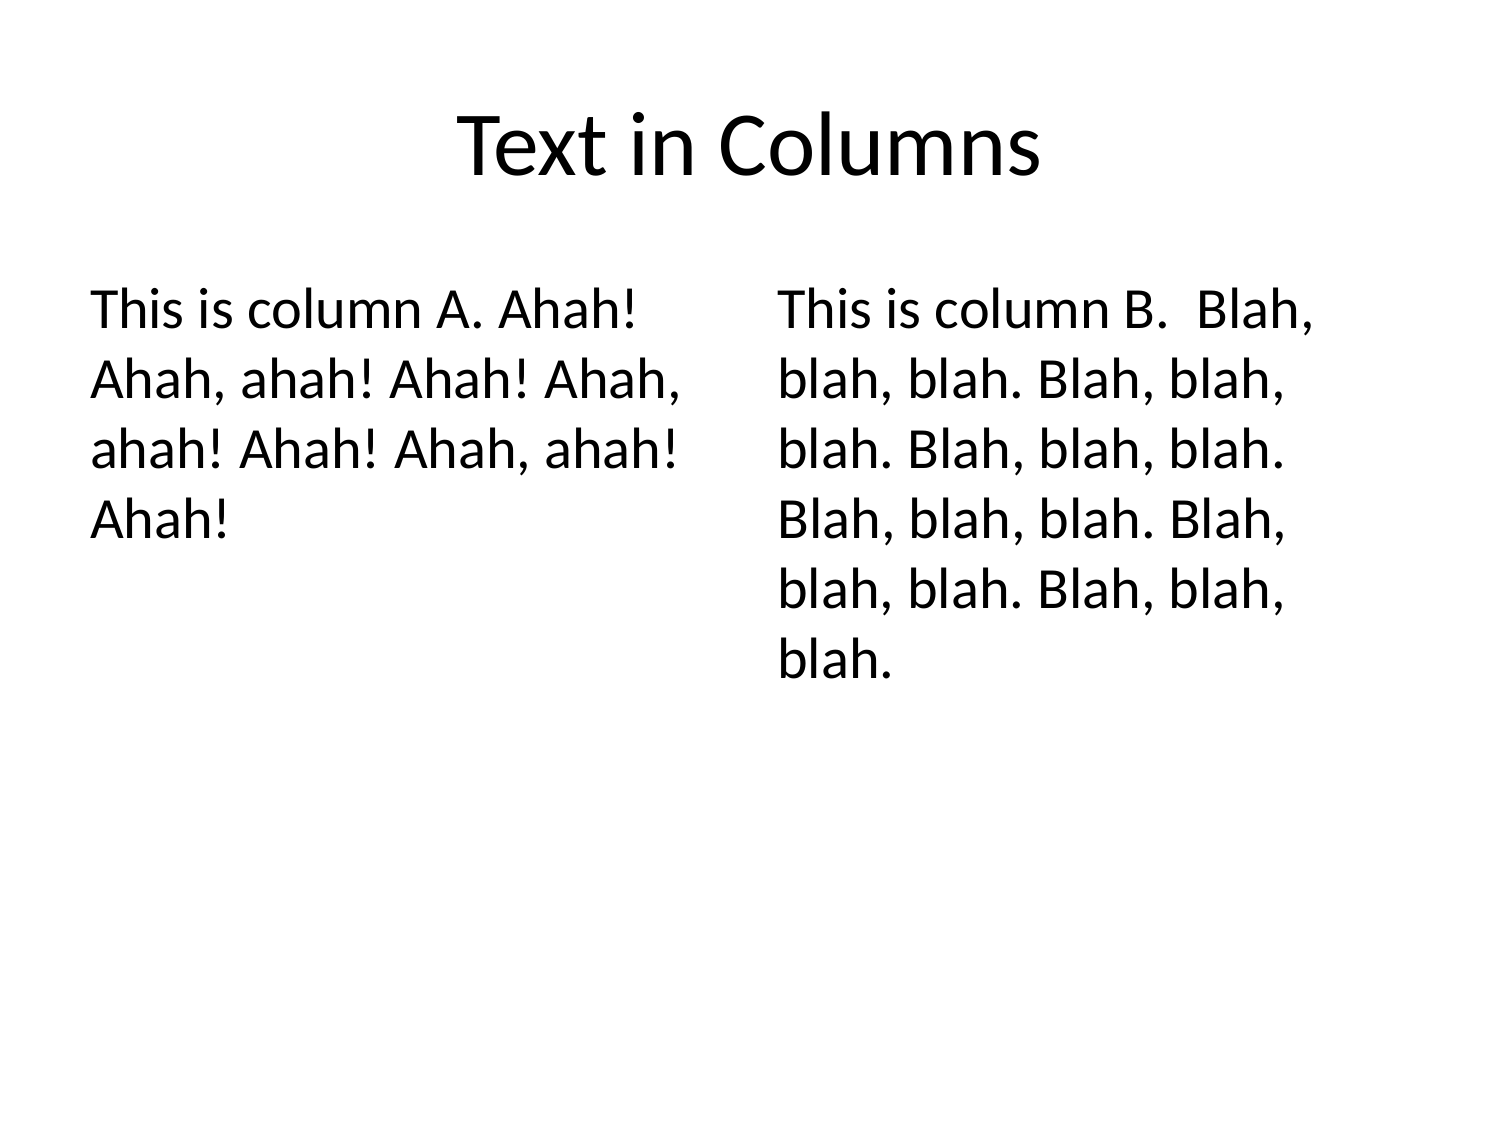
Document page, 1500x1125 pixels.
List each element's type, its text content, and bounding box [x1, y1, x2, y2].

list This is column B. Blah, blah, blah. Blah, blah, blah. Blah, blah, blah. Blah, blah, blah. Blah, blah, blah. Blah, blah, blah. [762, 262, 1425, 1005]
list This is column A. Ahah! Ahah, ahah! Ahah! Ahah, ahah! Ahah! Ahah, ahah! Ahah! [75, 262, 738, 1005]
title Text in Columns [75, 45, 1425, 233]
